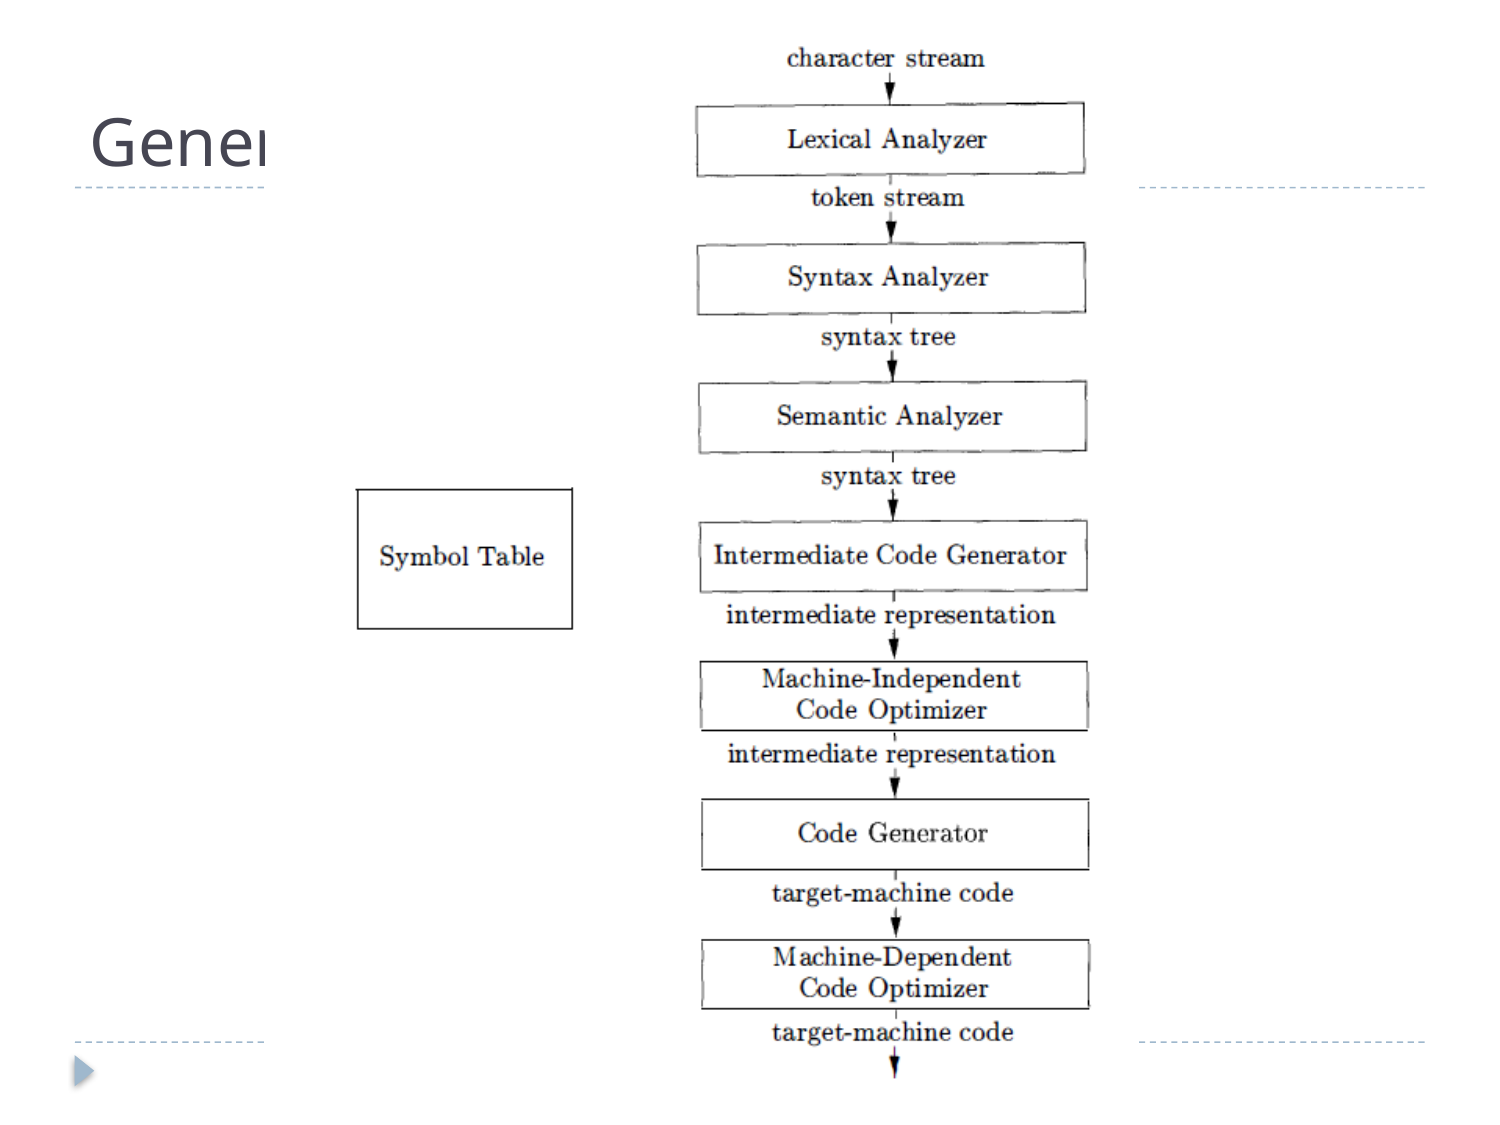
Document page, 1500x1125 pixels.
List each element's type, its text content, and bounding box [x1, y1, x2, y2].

picture [265, 42, 1135, 1089]
title General Structure of a compiler [75, 24, 1425, 188]
